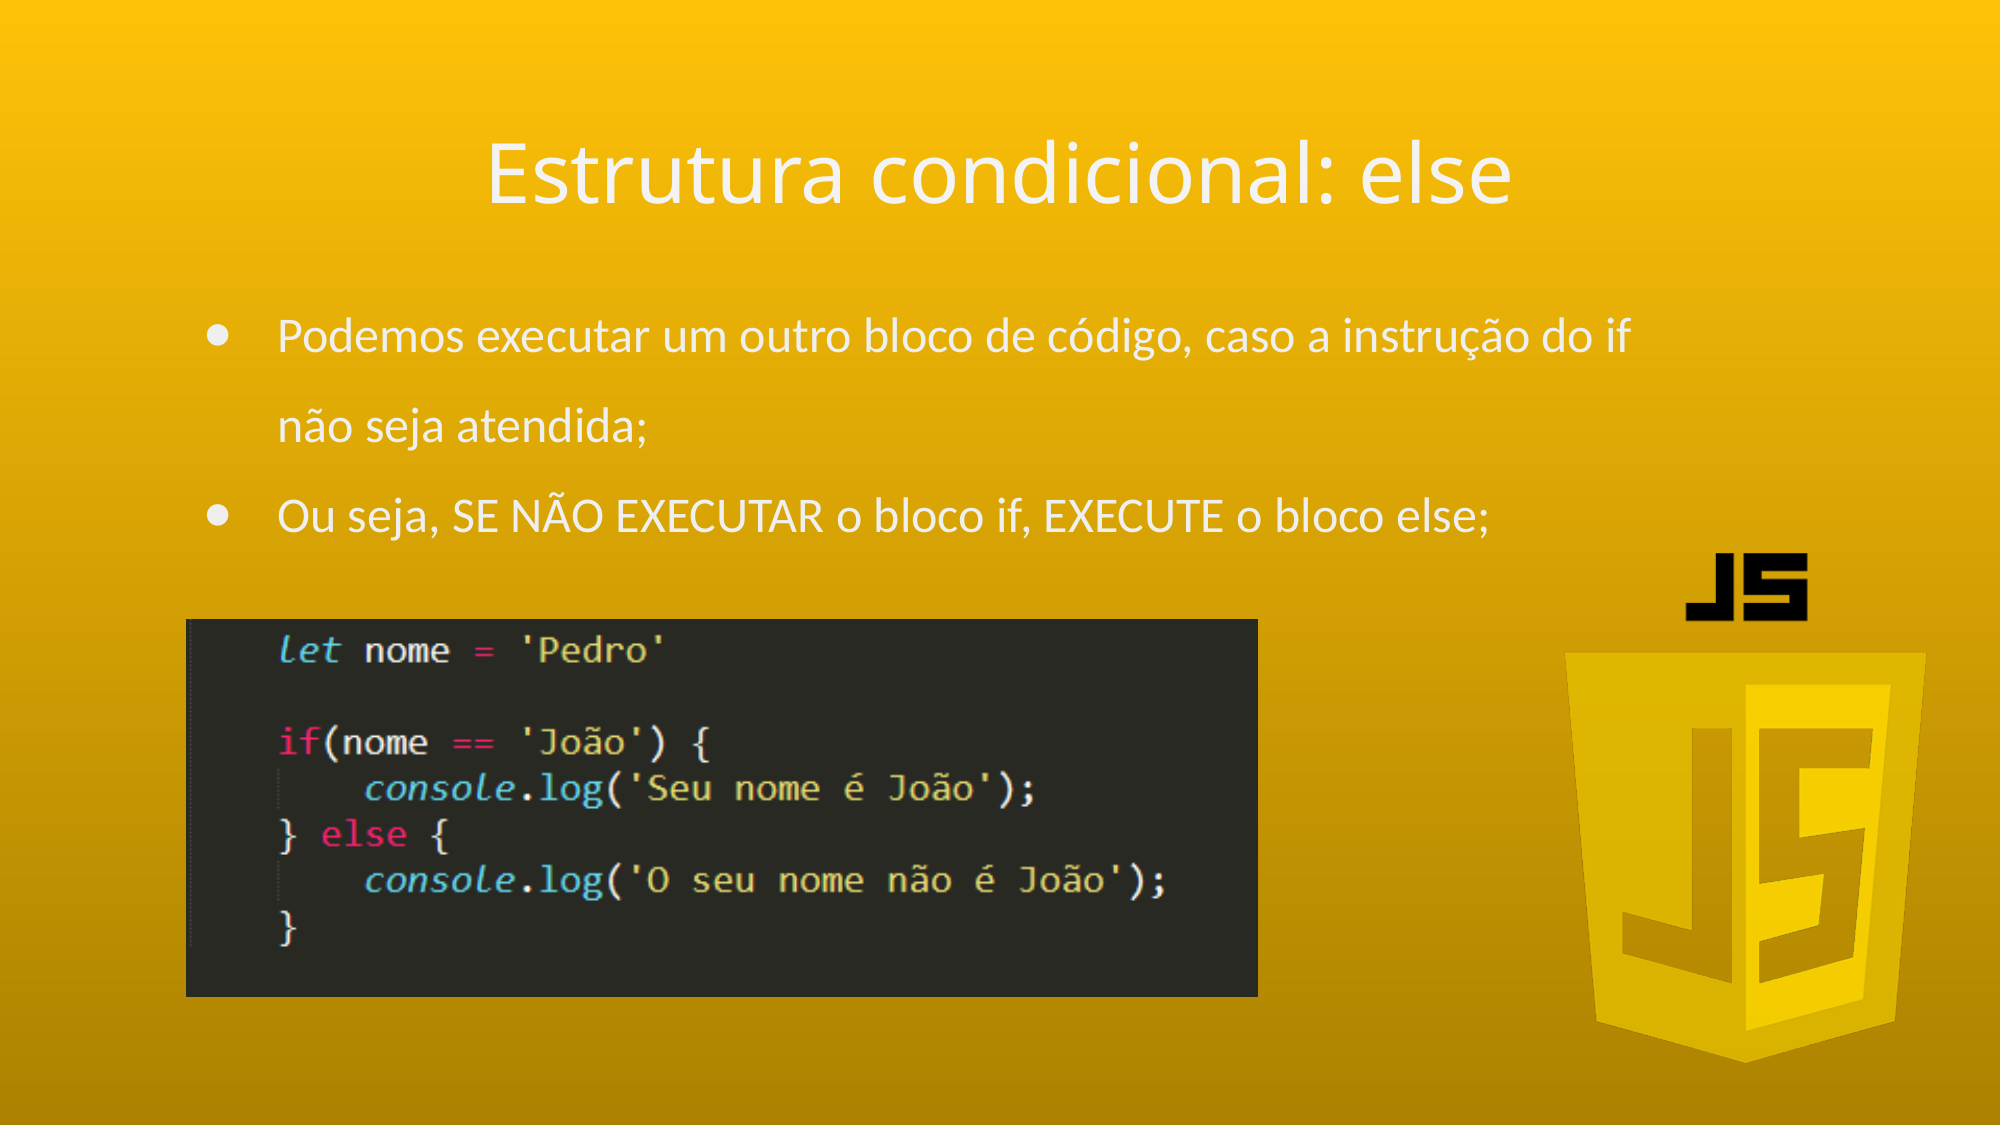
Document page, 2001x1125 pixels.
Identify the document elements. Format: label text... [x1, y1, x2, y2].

picture [1490, 553, 2000, 1063]
picture [186, 619, 1258, 997]
title Estrutura condicional: else [157, 111, 1843, 237]
list Podemos executar um outro bloco de código, caso a instrução do if não seja atendida; Ou seja, SE NÃO EXECUTAR o bloco if, EXECUTE o bloco else; [157, 252, 1685, 1000]
